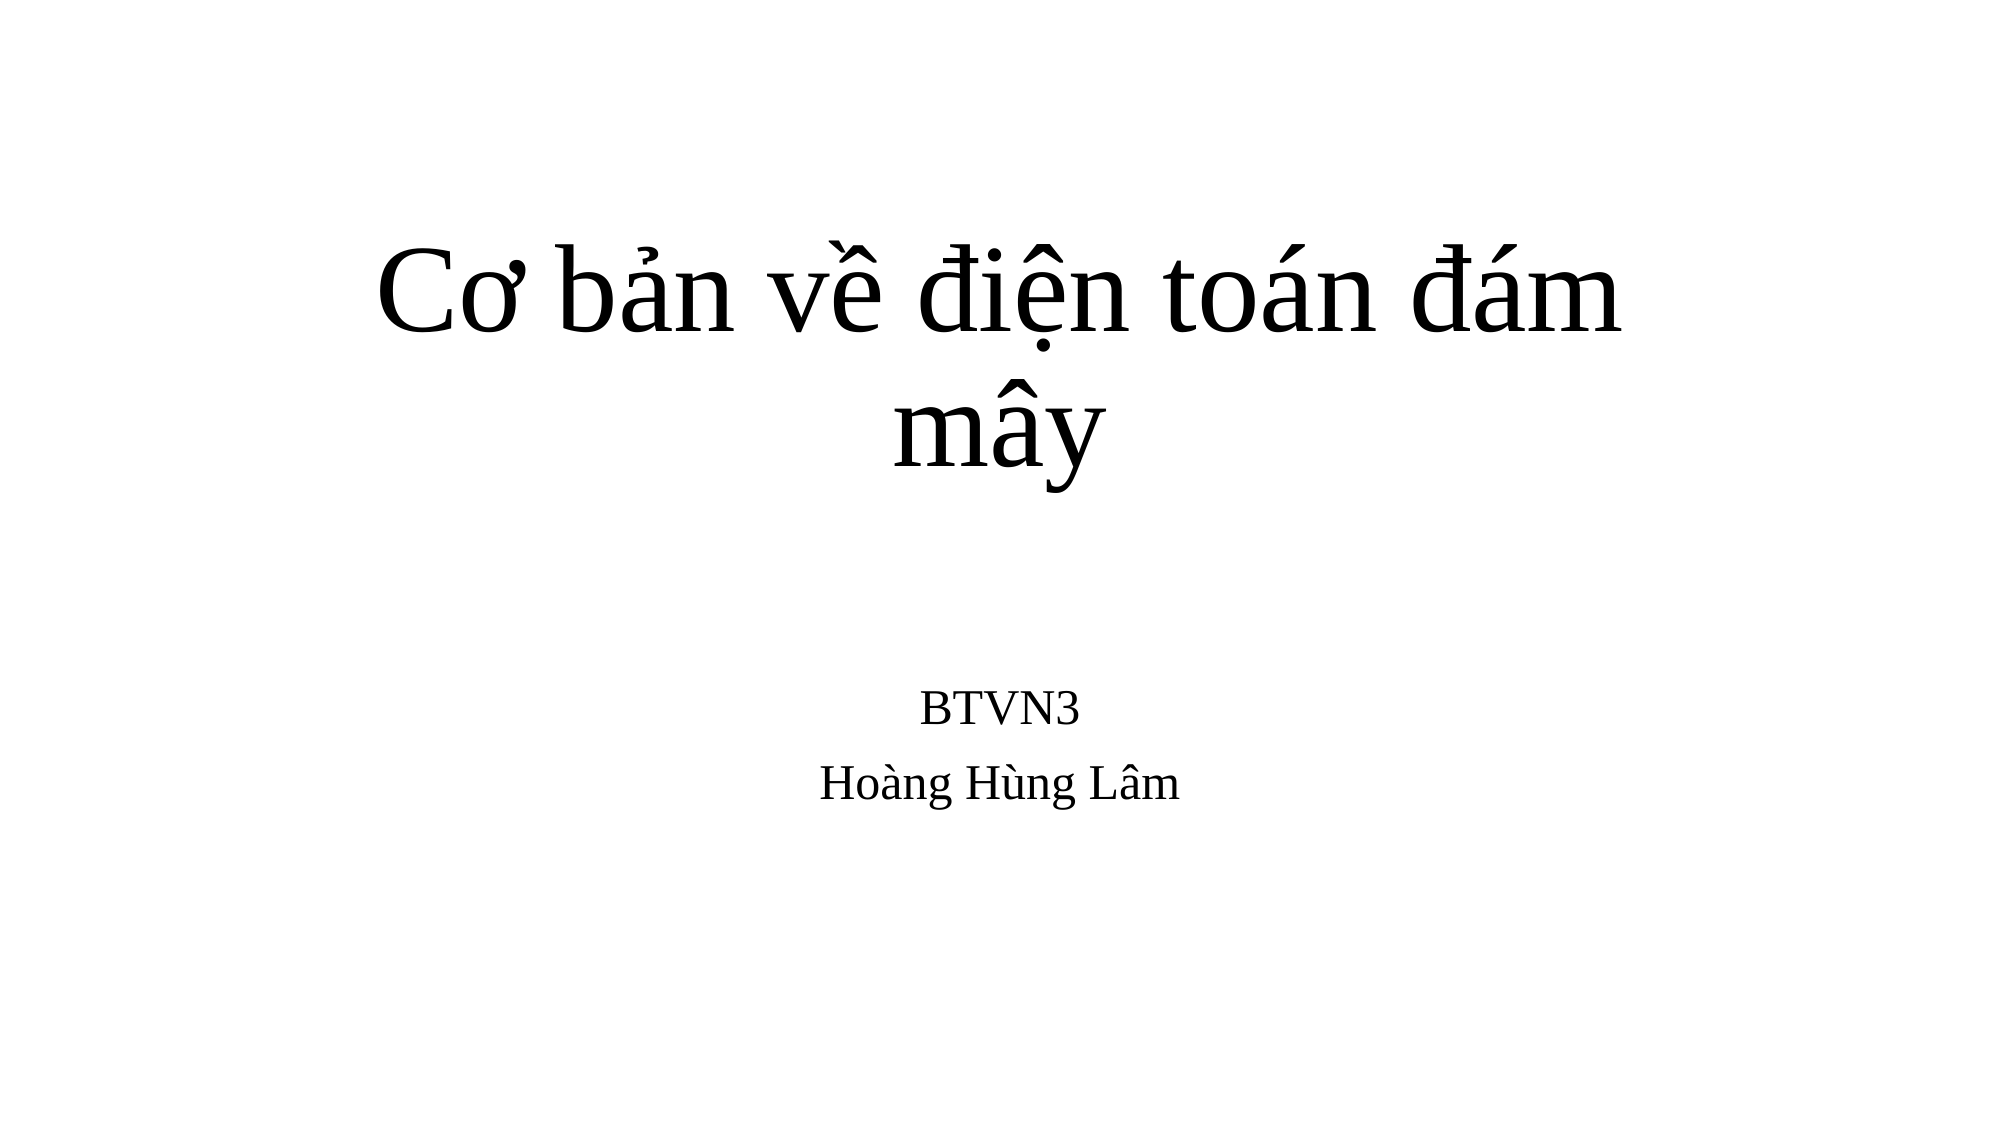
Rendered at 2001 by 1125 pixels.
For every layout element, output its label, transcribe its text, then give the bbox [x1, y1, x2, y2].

subtitle BTVN3 Hoàng Hùng Lâm [249, 674, 1750, 946]
title Cơ bản về điện toán đám mây [249, 109, 1750, 501]
